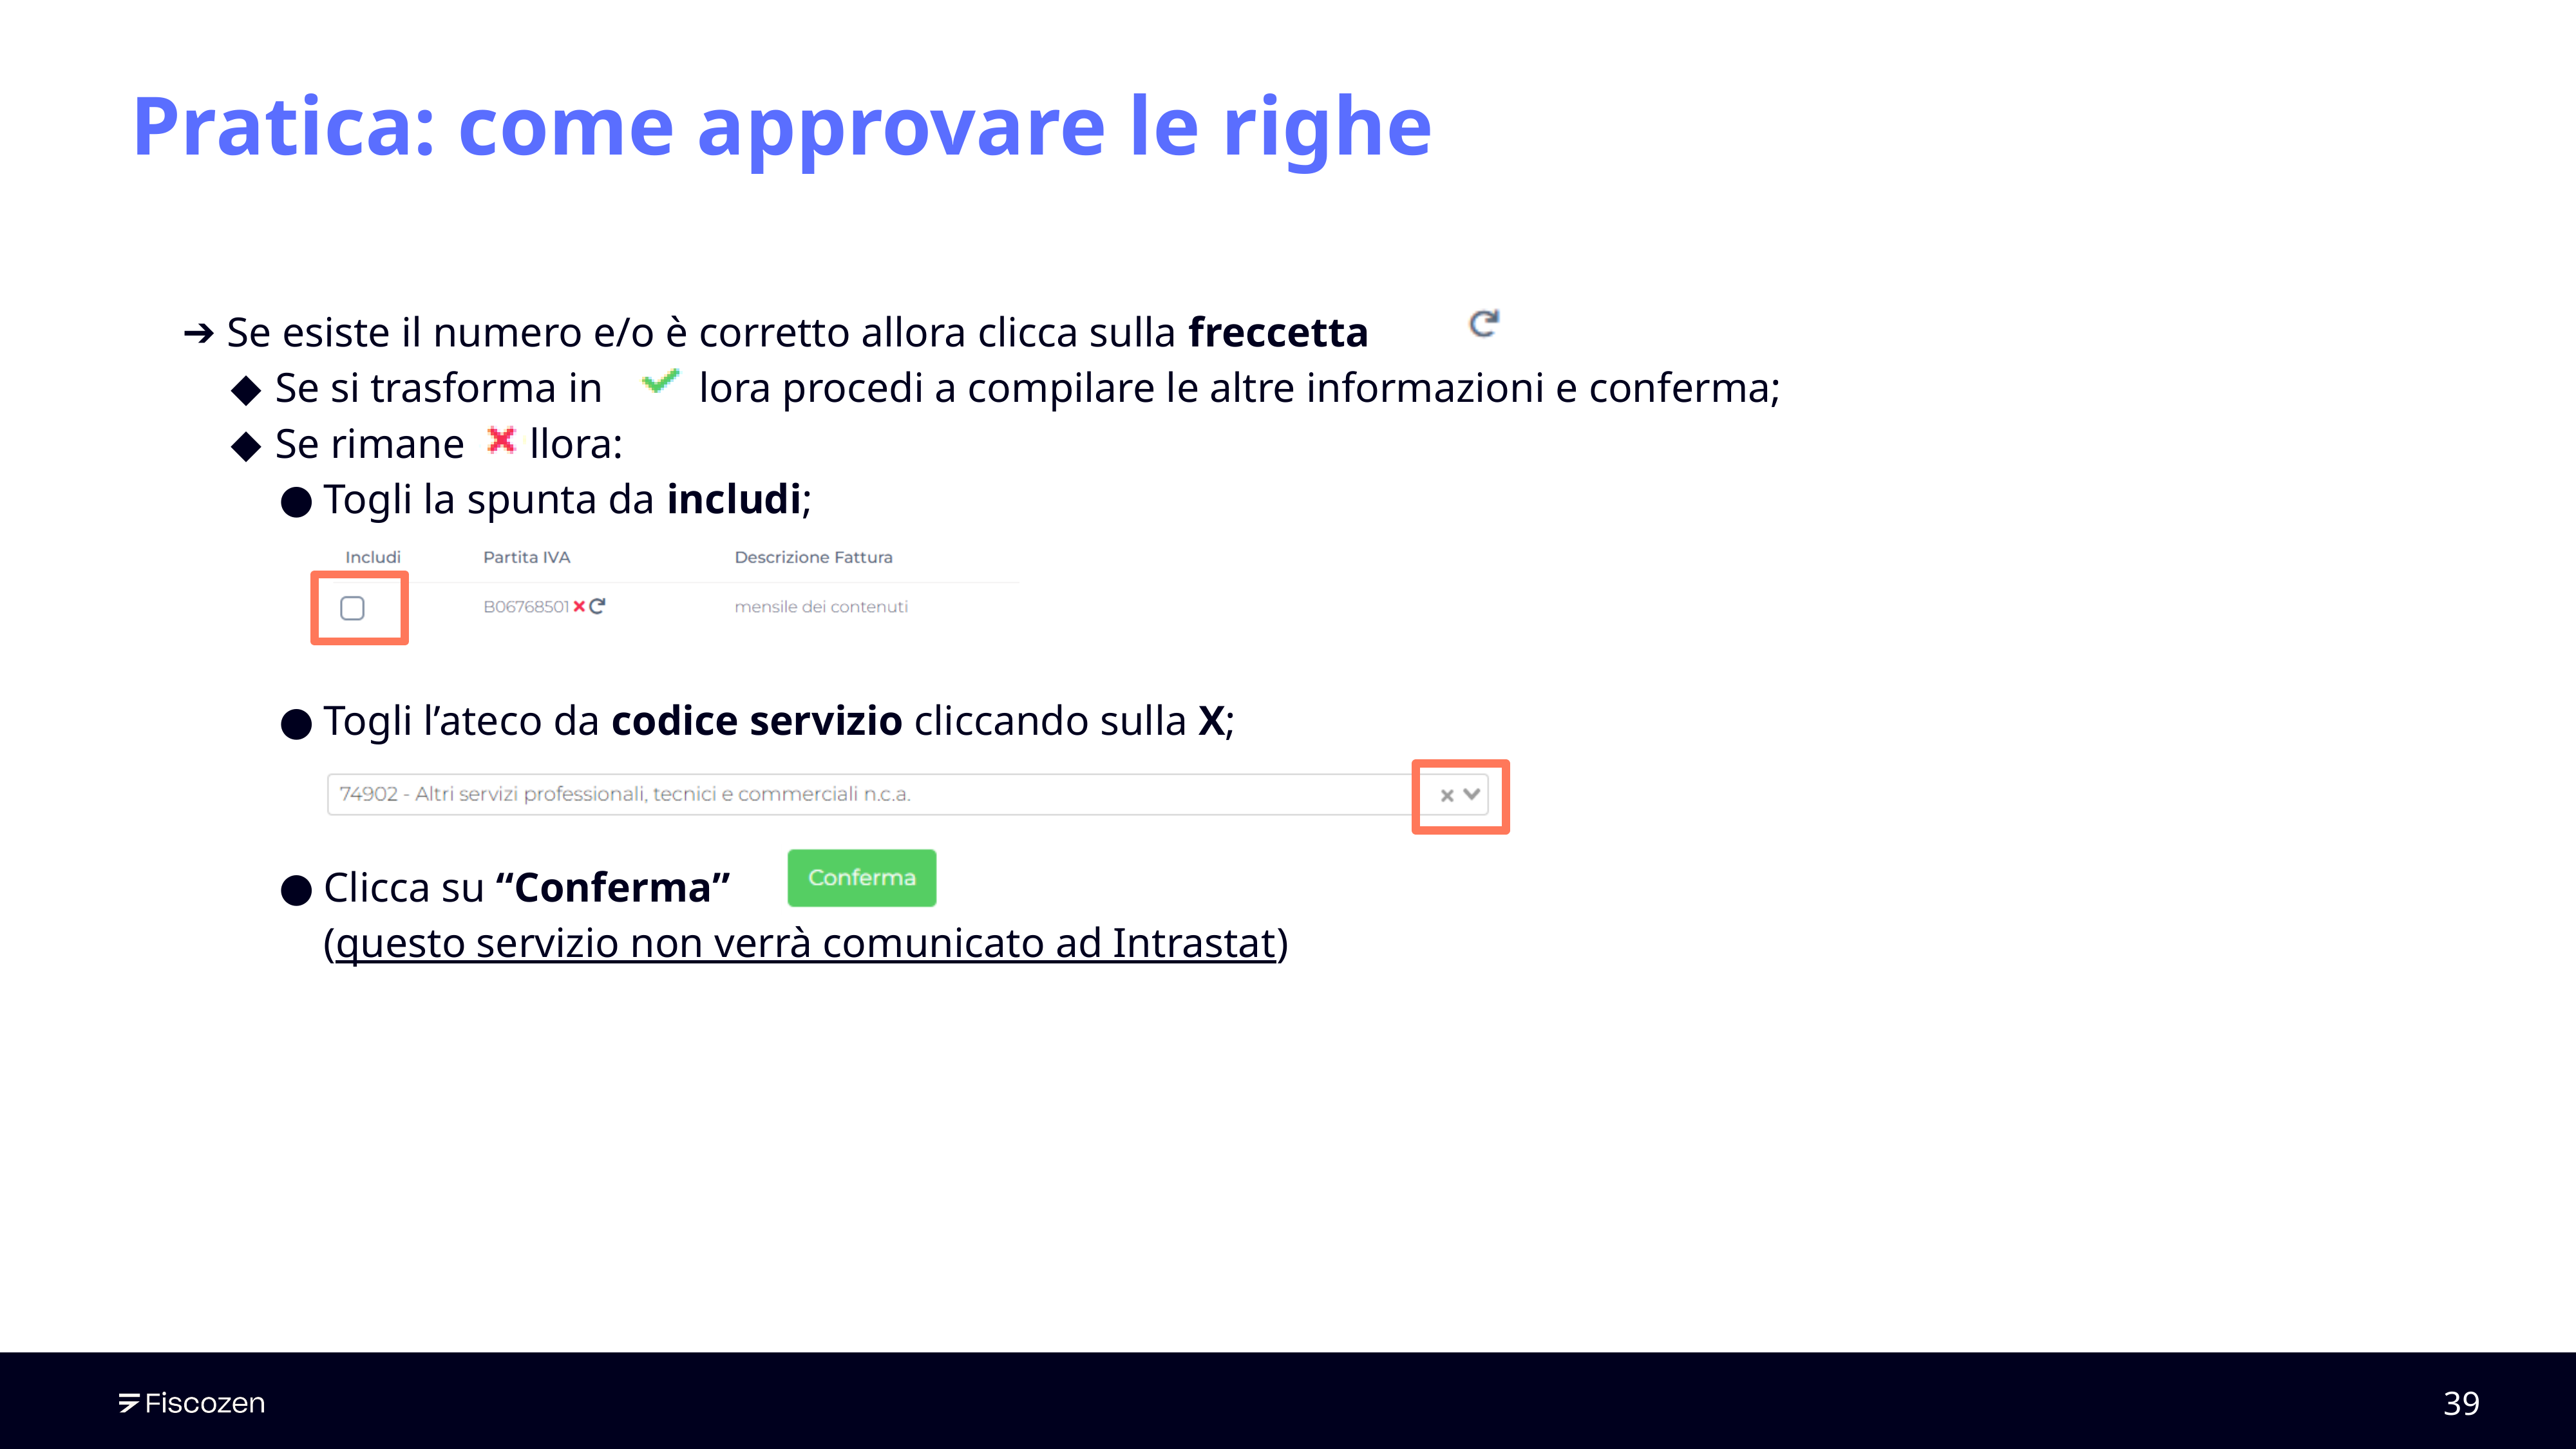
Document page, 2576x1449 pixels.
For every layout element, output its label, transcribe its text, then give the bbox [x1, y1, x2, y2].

picture [781, 844, 945, 916]
picture [478, 410, 527, 462]
slide_number ‹#› [2322, 1377, 2486, 1449]
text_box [314, 763, 1506, 831]
picture [314, 535, 1019, 634]
picture [0, 1352, 2576, 1449]
picture [635, 346, 699, 415]
text_box [314, 638, 405, 642]
list Se esiste il numero e/o è corretto allora clicca sulla freccetta Se si trasforma in allora procedi a compilare le altre informazioni e conferma; Se rimane allora: Togli la spunta da includi; Togli l’ateco da codice servizio cliccando sulla X; Clicca su “Conferma” (questo servizio non verrà comunicato ad Intrastat) [120, 289, 2456, 1352]
title Pratica: come approvare le righe [120, 64, 2456, 200]
picture [1466, 289, 1514, 357]
